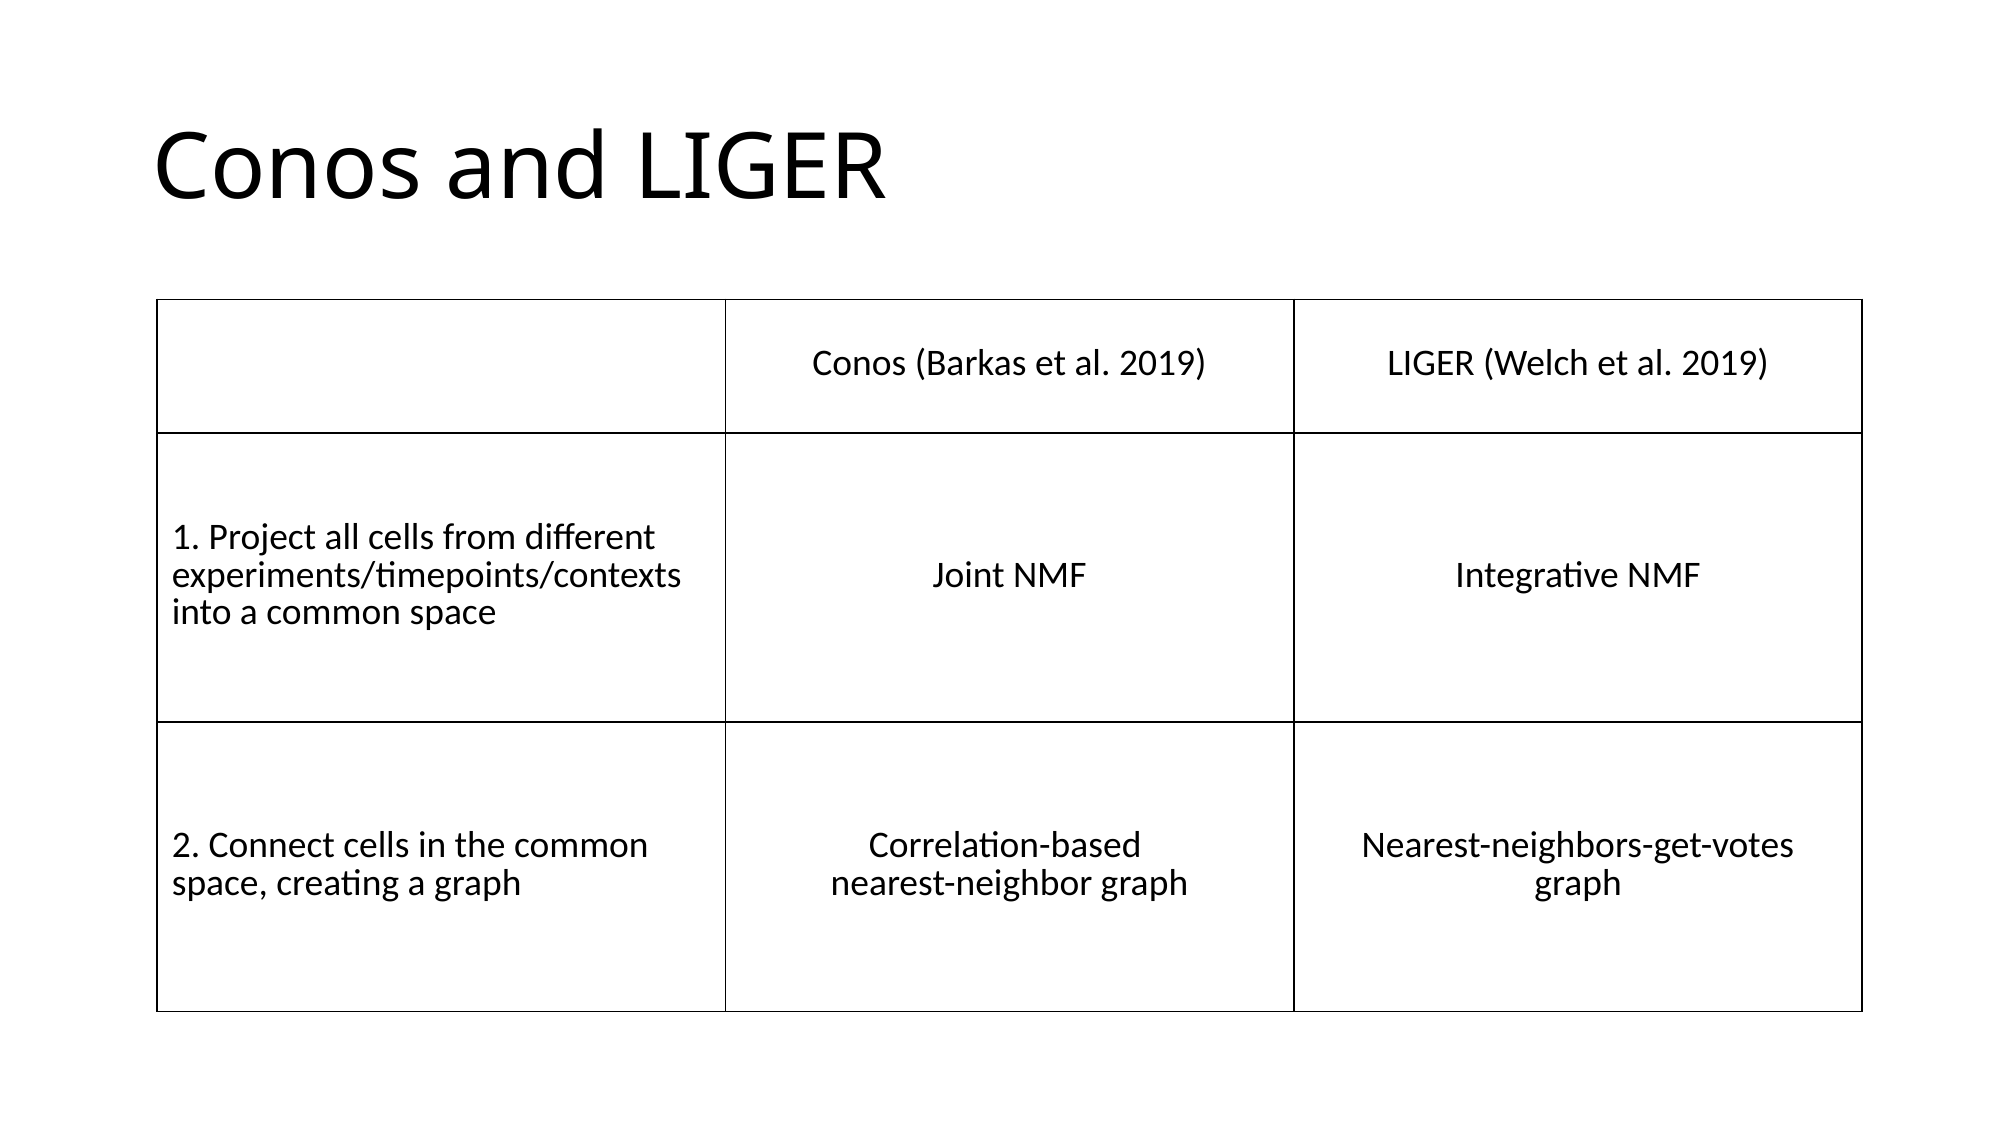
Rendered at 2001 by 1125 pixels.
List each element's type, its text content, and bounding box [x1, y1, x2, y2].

table_cell Nearest-neighbors-get-votes graph [1295, 723, 1861, 1011]
table_cell Correlation-based nearest-neighbor graph [726, 723, 1293, 1011]
table_header Conos (Barkas et al. 2019) [726, 300, 1293, 432]
table_cell Integrative NMF [1295, 434, 1861, 721]
title Conos and LIGER [137, 59, 1863, 278]
table_cell 1. Project all cells from different experiments/timepoints/contexts into a common space [158, 434, 725, 721]
table_cell 2. Connect cells in the common space, creating a graph [158, 723, 725, 1011]
table_header [158, 300, 725, 432]
table_header LIGER (Welch et al. 2019) [1295, 300, 1861, 432]
table_cell Joint NMF [726, 434, 1293, 721]
